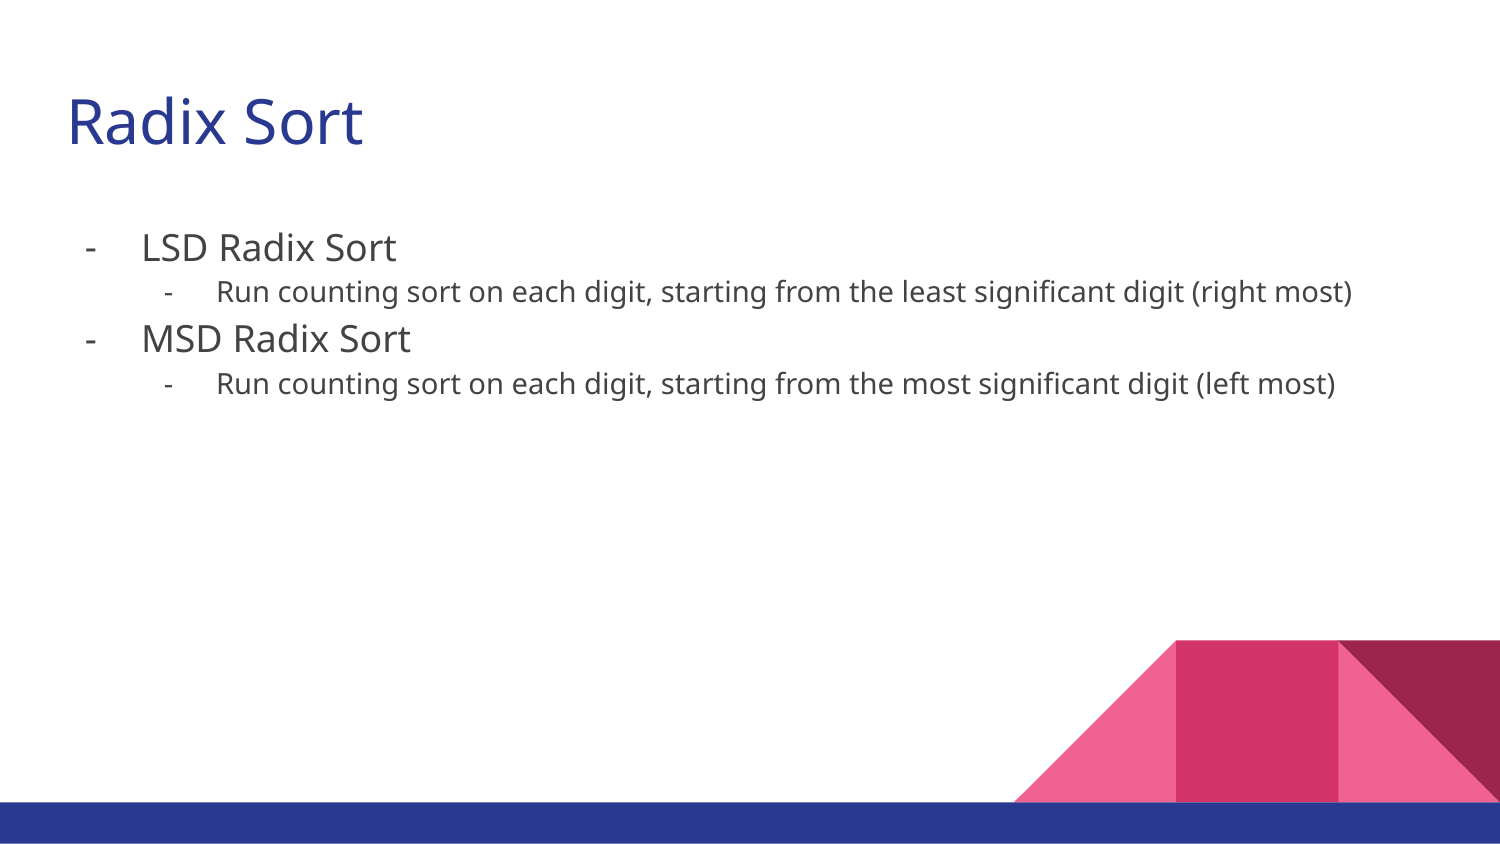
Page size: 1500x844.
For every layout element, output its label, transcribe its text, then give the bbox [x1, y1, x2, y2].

list LSD Radix Sort Run counting sort on each digit, starting from the least significant digit (right most) MSD Radix Sort Run counting sort on each digit, starting from the most significant digit (left most) [51, 201, 1449, 750]
title Radix Sort [51, 67, 1449, 167]
